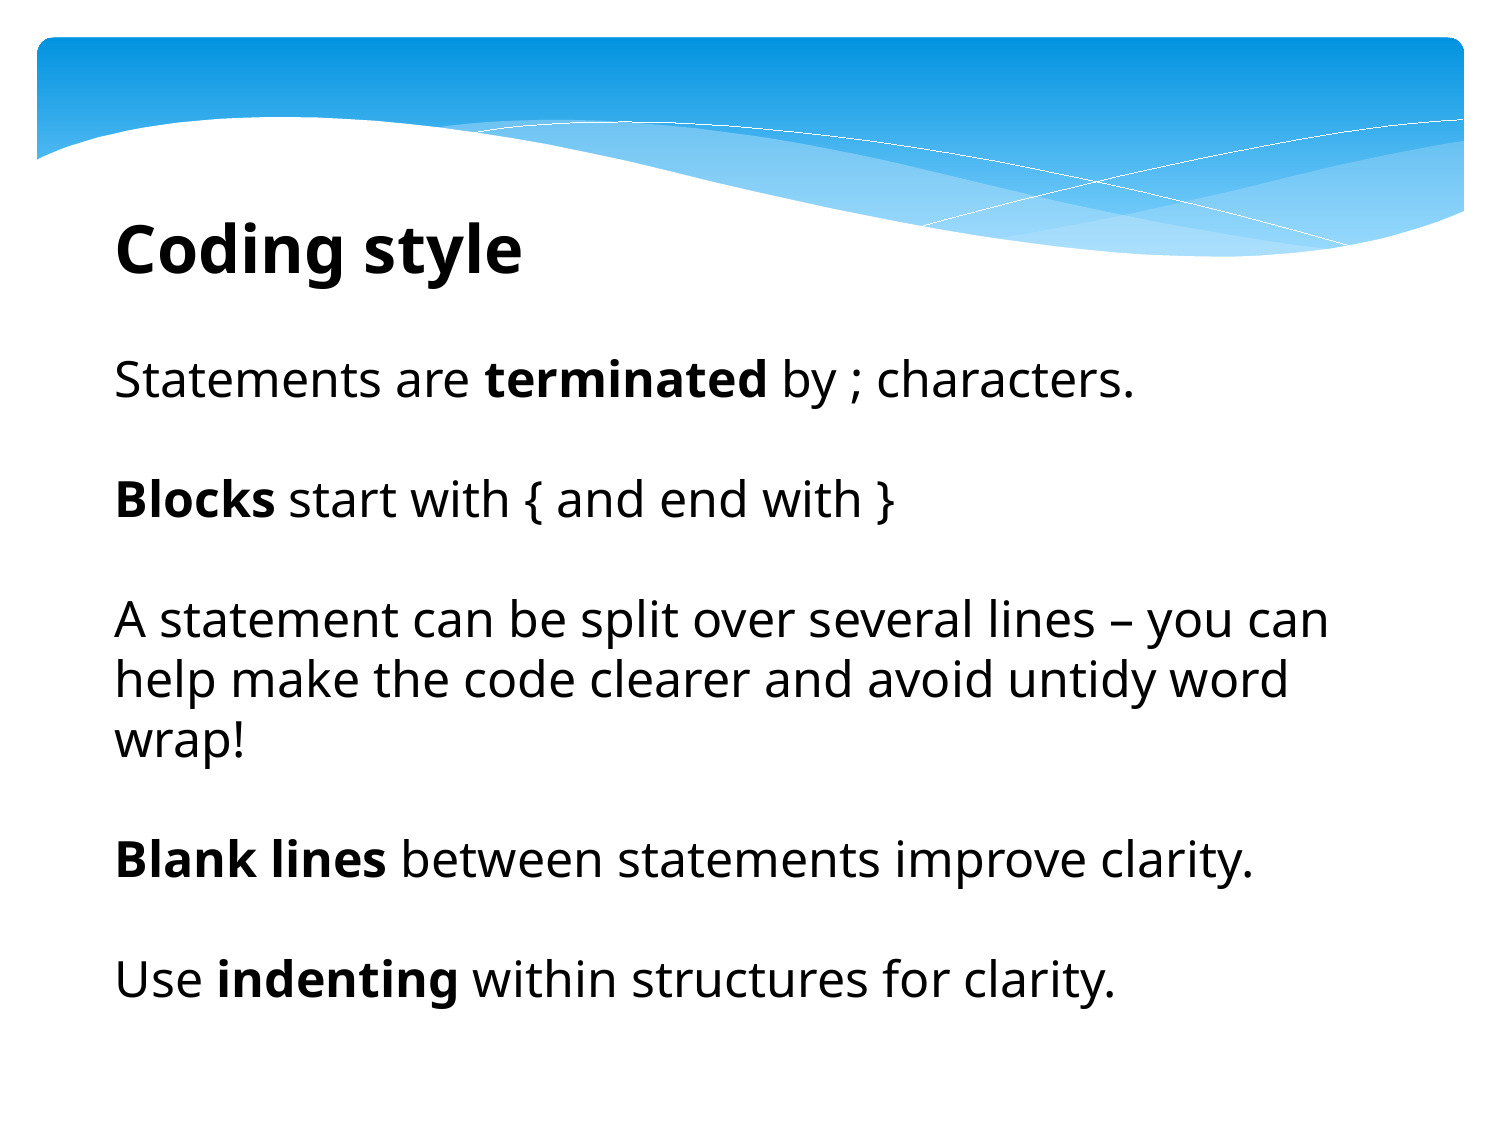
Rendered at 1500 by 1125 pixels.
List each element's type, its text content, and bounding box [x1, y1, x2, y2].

text_box Coding style Statements are terminated by ; characters. Blocks start with { and end with } A statement can be split over several lines – you can help make the code clearer and avoid untidy word wrap! Blank lines between statements improve clarity. Use indenting within structures for clarity. [99, 199, 1350, 1015]
